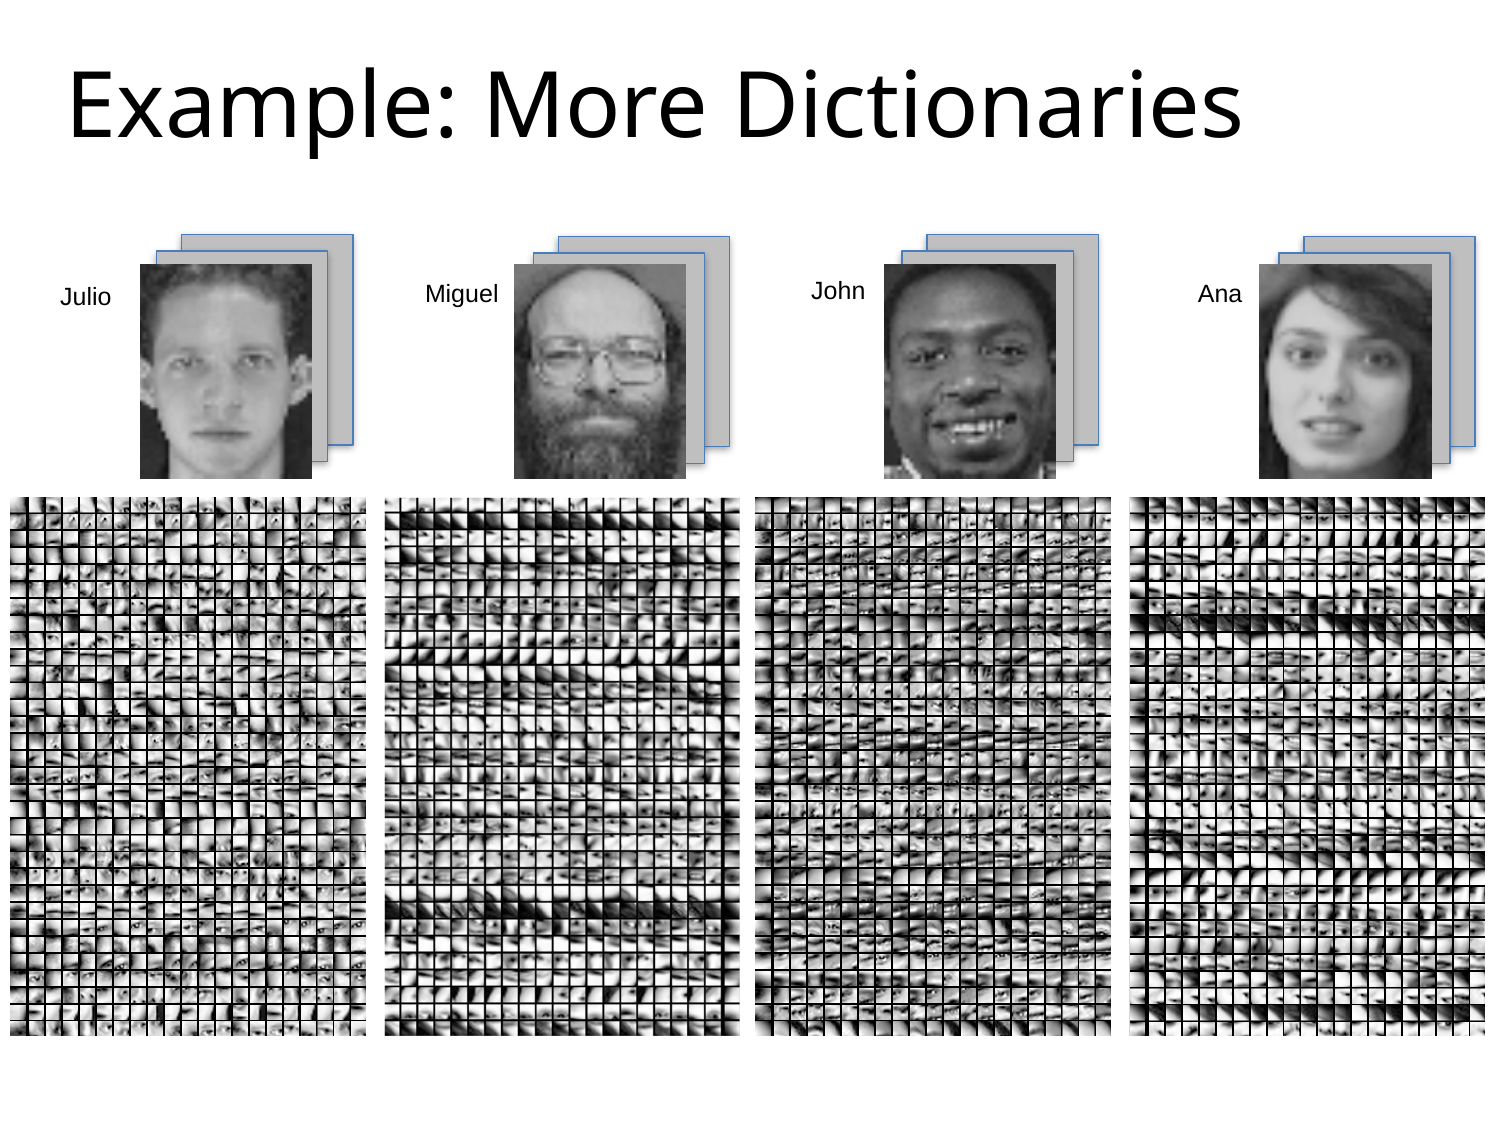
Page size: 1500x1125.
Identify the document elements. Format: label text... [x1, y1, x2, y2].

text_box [1129, 236, 1486, 1036]
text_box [9, 234, 366, 1036]
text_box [383, 236, 740, 1036]
text_box Example: More Dictionaries [50, 6, 1375, 195]
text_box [754, 234, 1111, 1036]
